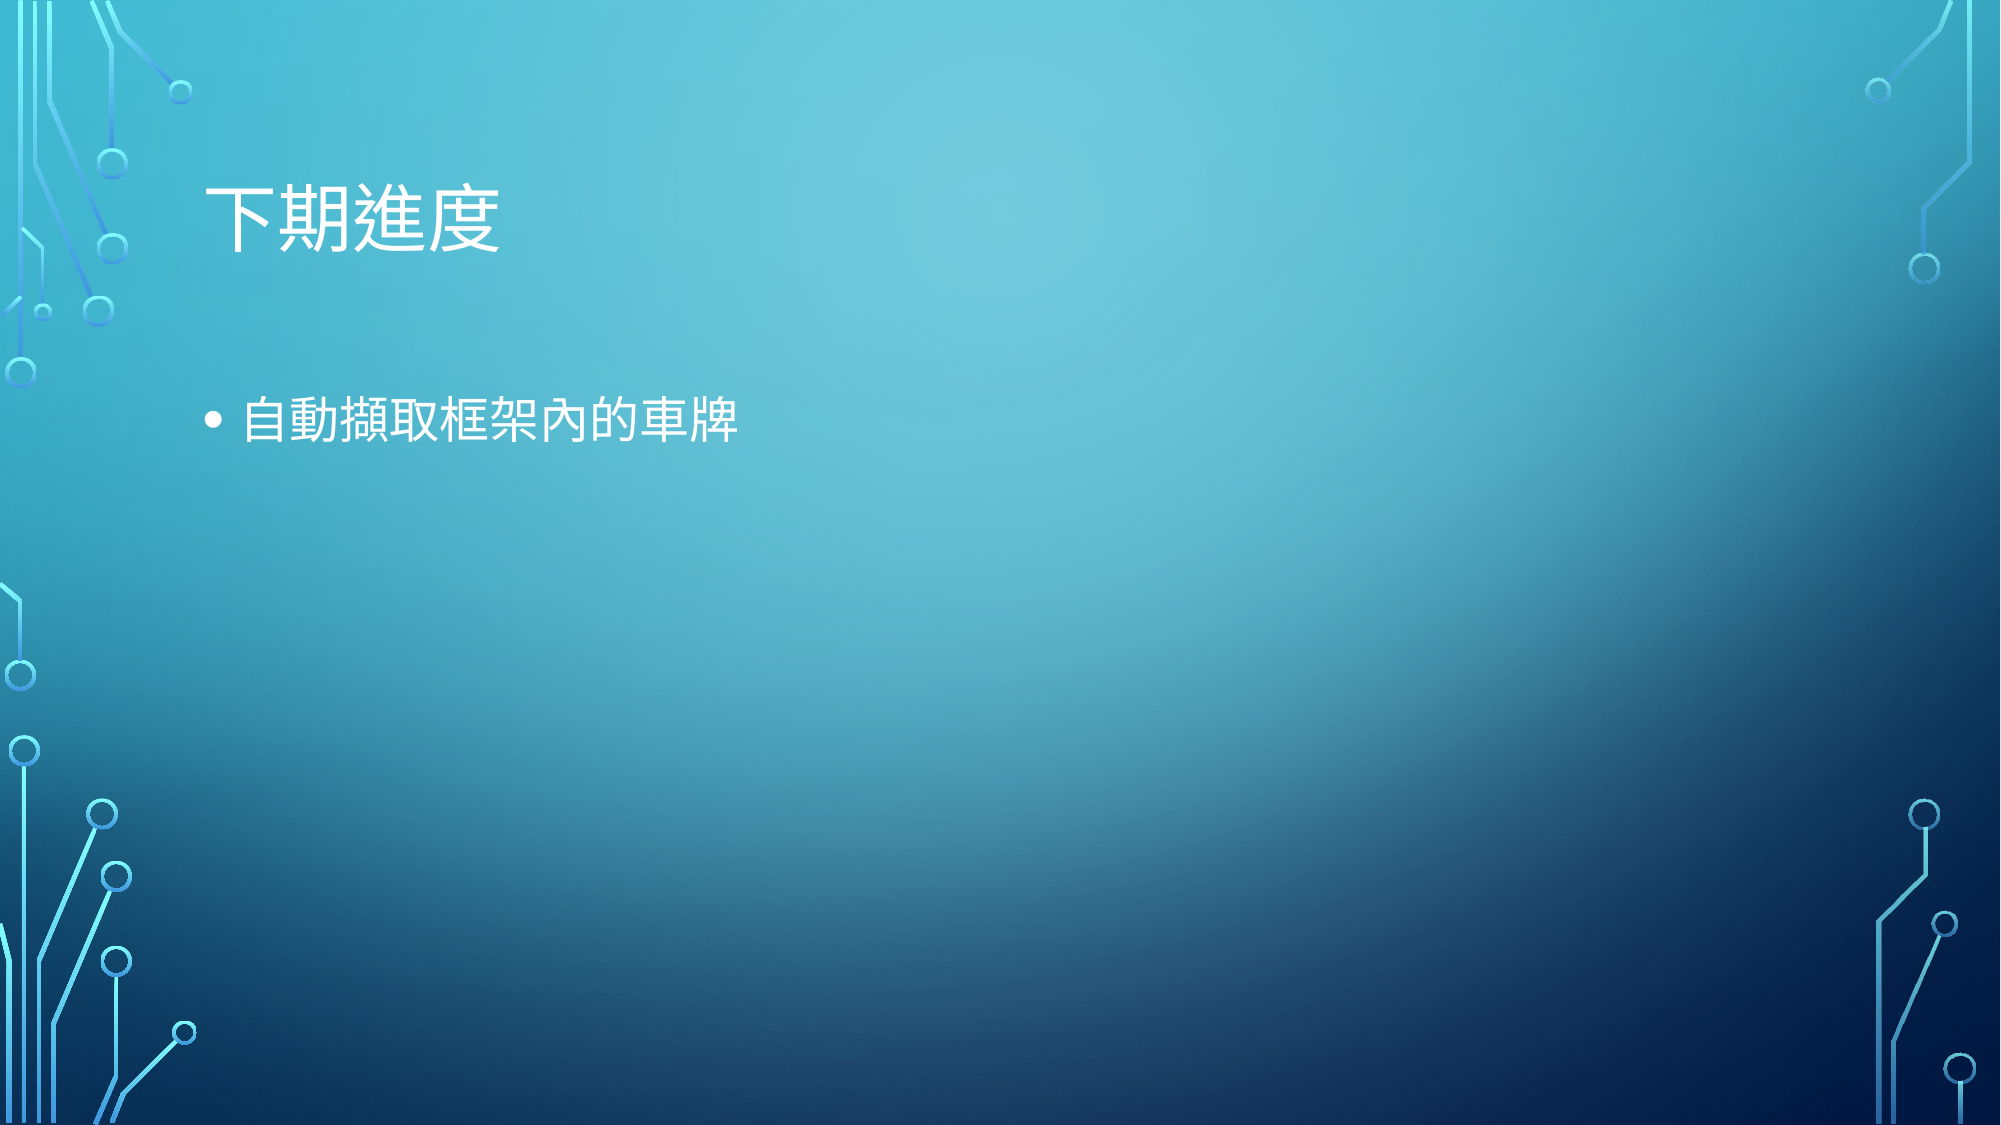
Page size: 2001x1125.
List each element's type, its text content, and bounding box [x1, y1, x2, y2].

title 下期進度 [187, 101, 1813, 344]
list 自動擷取框架內的車牌 [187, 369, 1813, 950]
